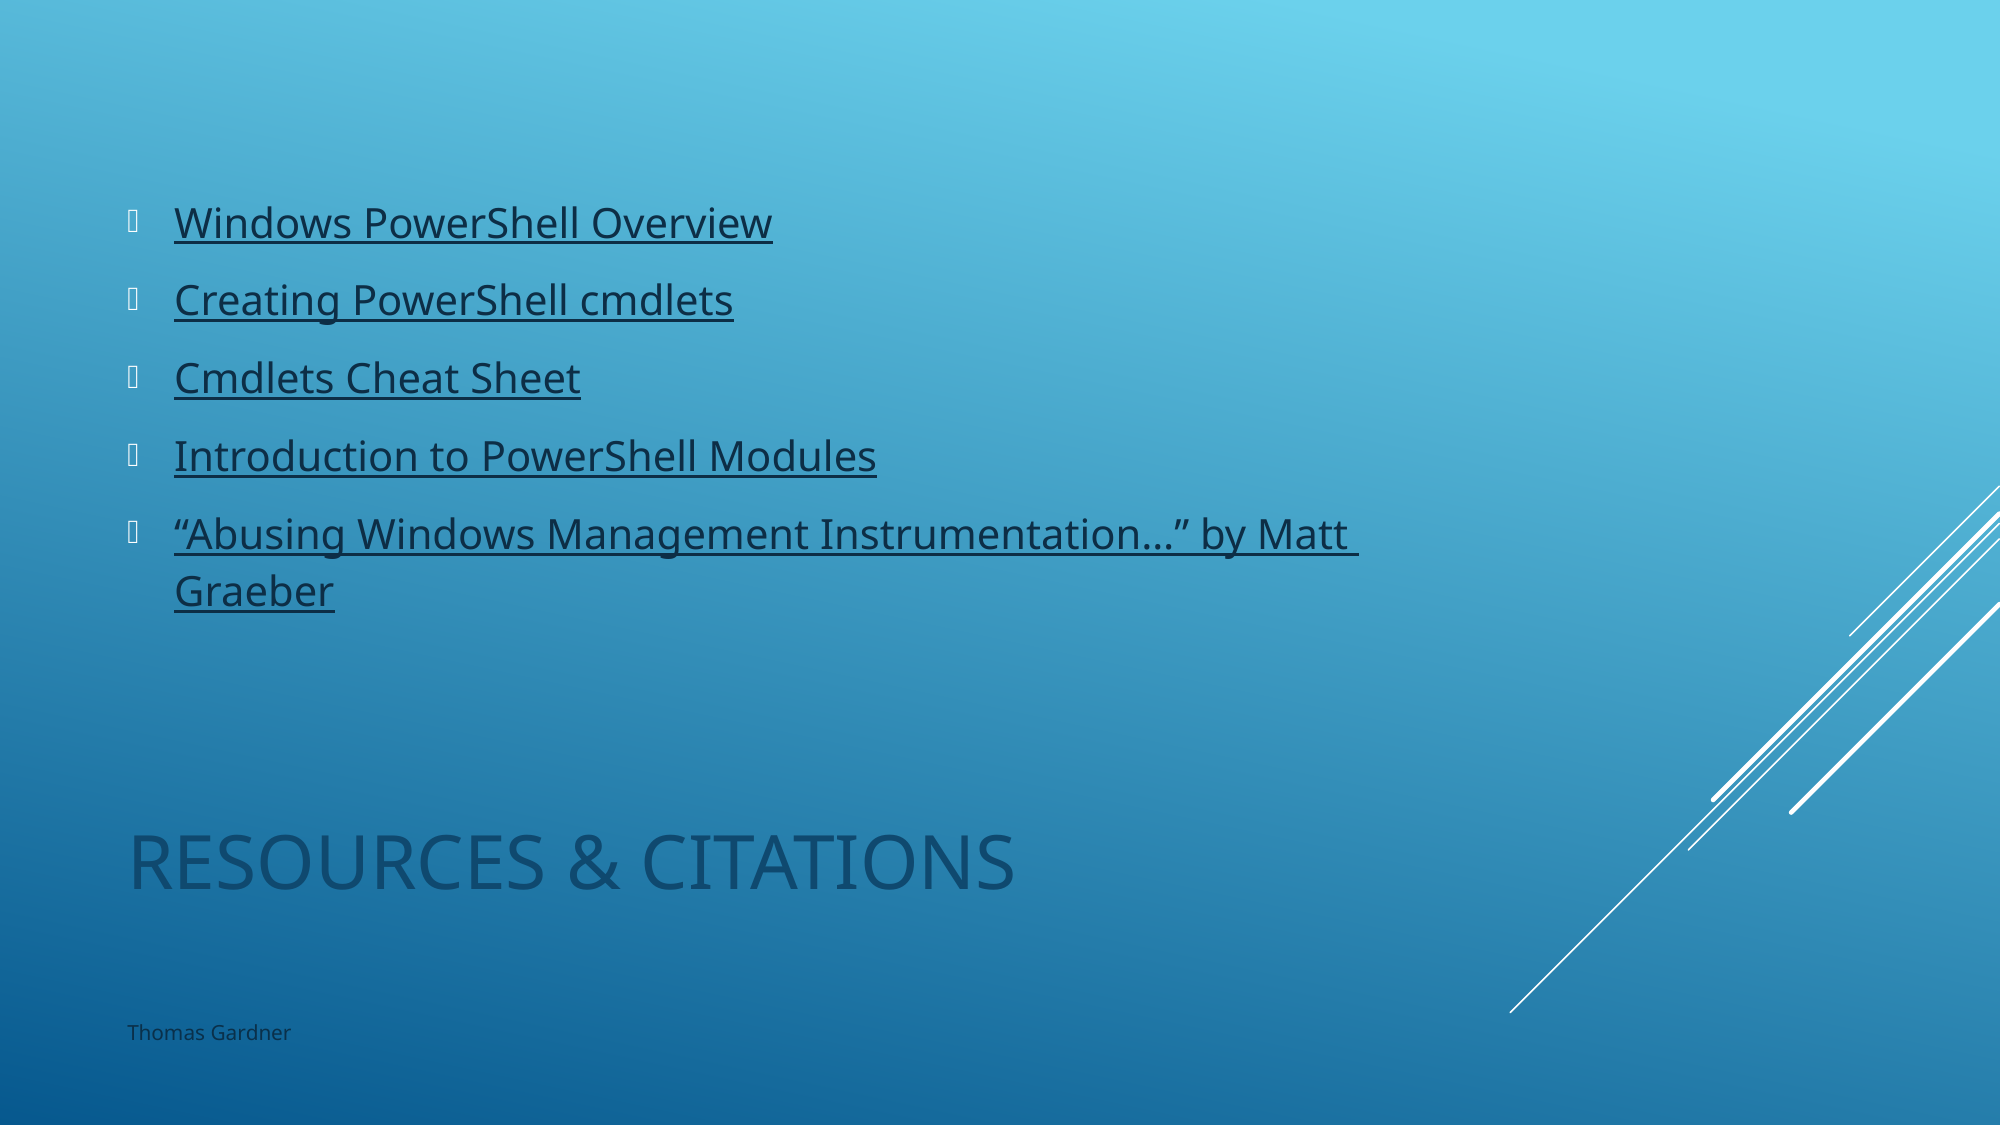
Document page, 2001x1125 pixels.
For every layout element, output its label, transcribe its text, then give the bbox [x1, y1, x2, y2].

list Windows PowerShell Overview Creating PowerShell cmdlets Cmdlets Cheat Sheet Introduction to PowerShell Modules “Abusing Windows Management Instrumentation…” by Matt Graeber [112, 112, 1513, 706]
title Resources & Citations [112, 736, 1513, 984]
footer Thomas Gardner [112, 1012, 1350, 1073]
